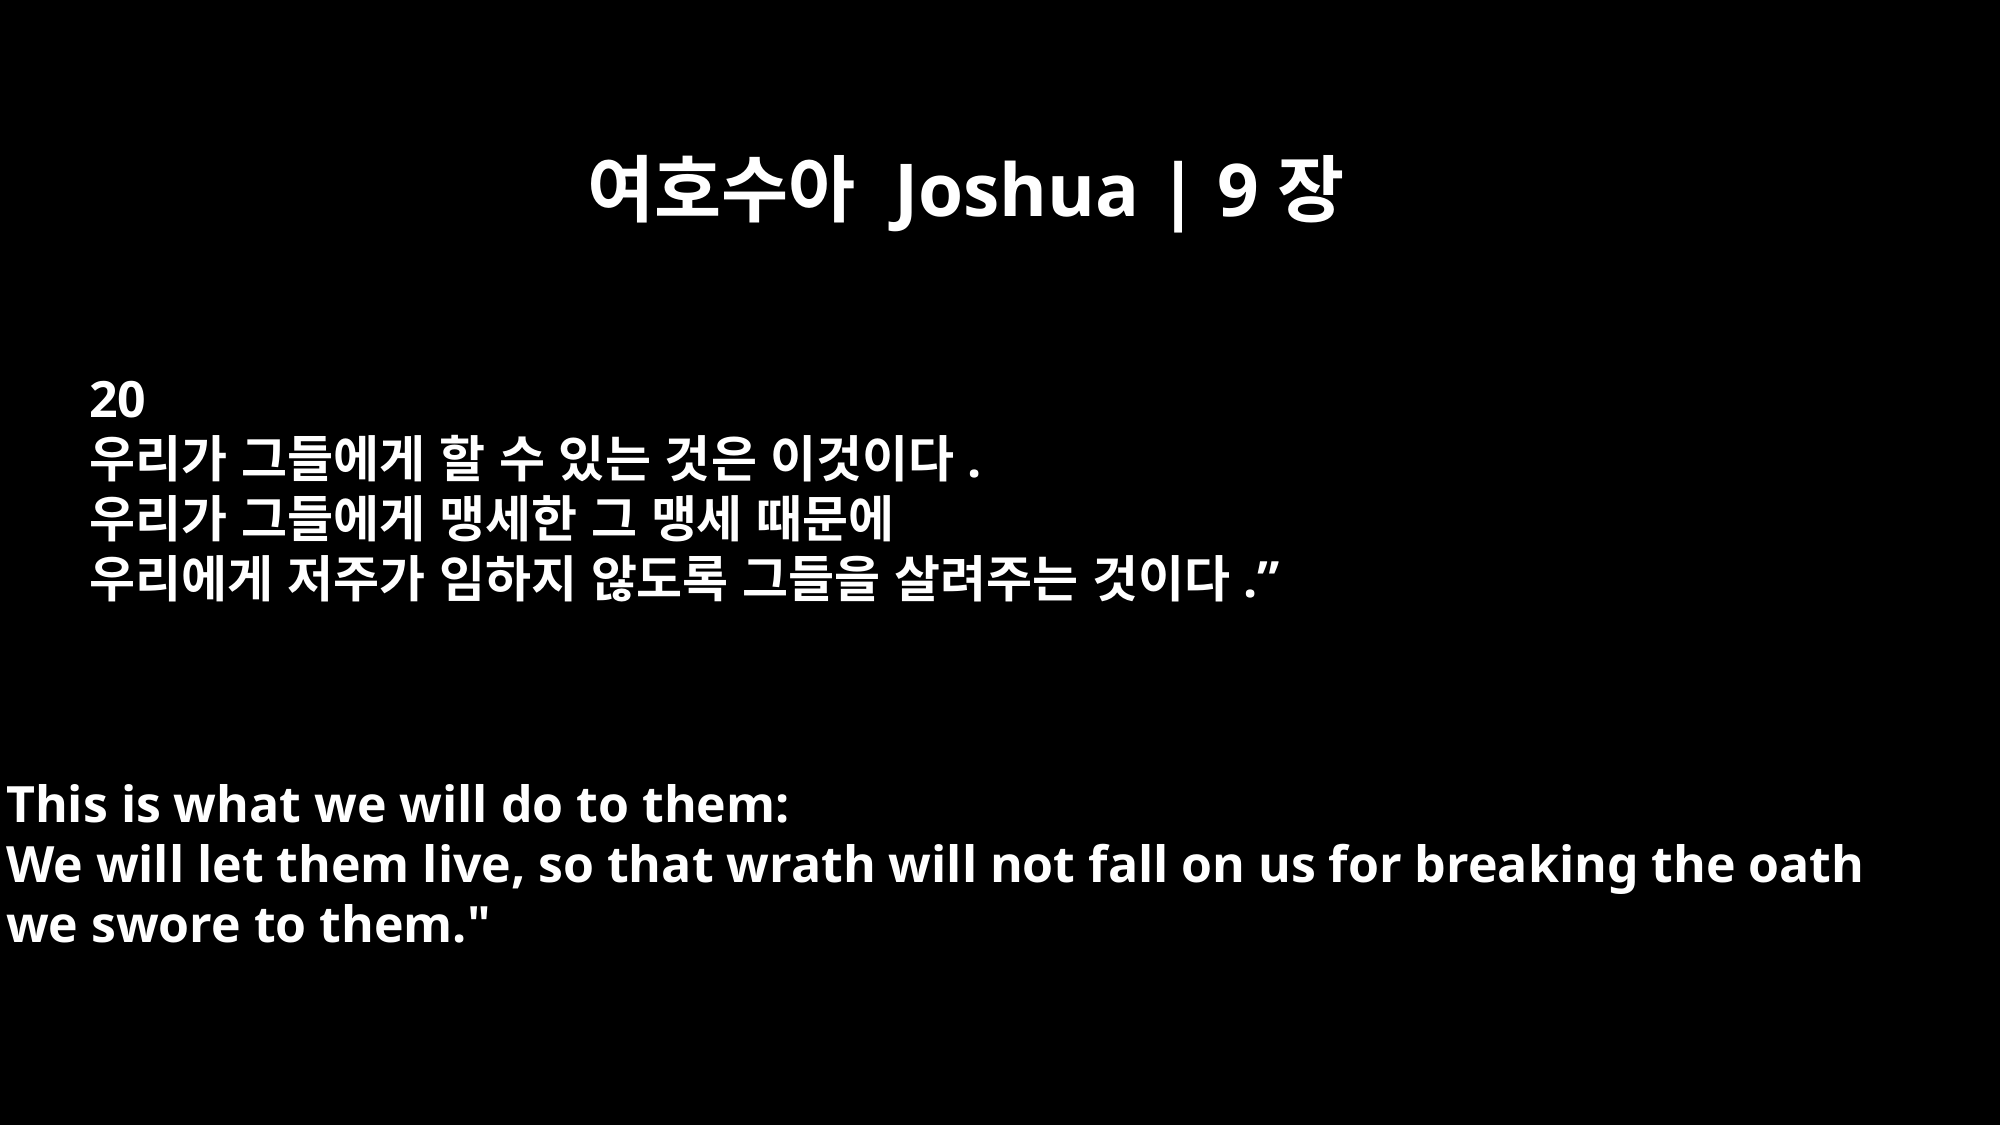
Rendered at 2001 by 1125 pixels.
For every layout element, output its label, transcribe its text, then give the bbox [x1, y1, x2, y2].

text_box This is what we will do to them: We will let them live, so that wrath will not fall on us for breaking the oath we swore to them." [0, 764, 1893, 960]
text_box 20 우리가 그들에게 할 수 있는 것은 이것이다. 우리가 그들에게 맹세한 그 맹세 때문에 우리에게 저주가 임하지 않도록 그들을 살려주는 것이다.” [74, 359, 1295, 615]
text_box 여호수아 Joshua | 9장 [572, 136, 1360, 239]
